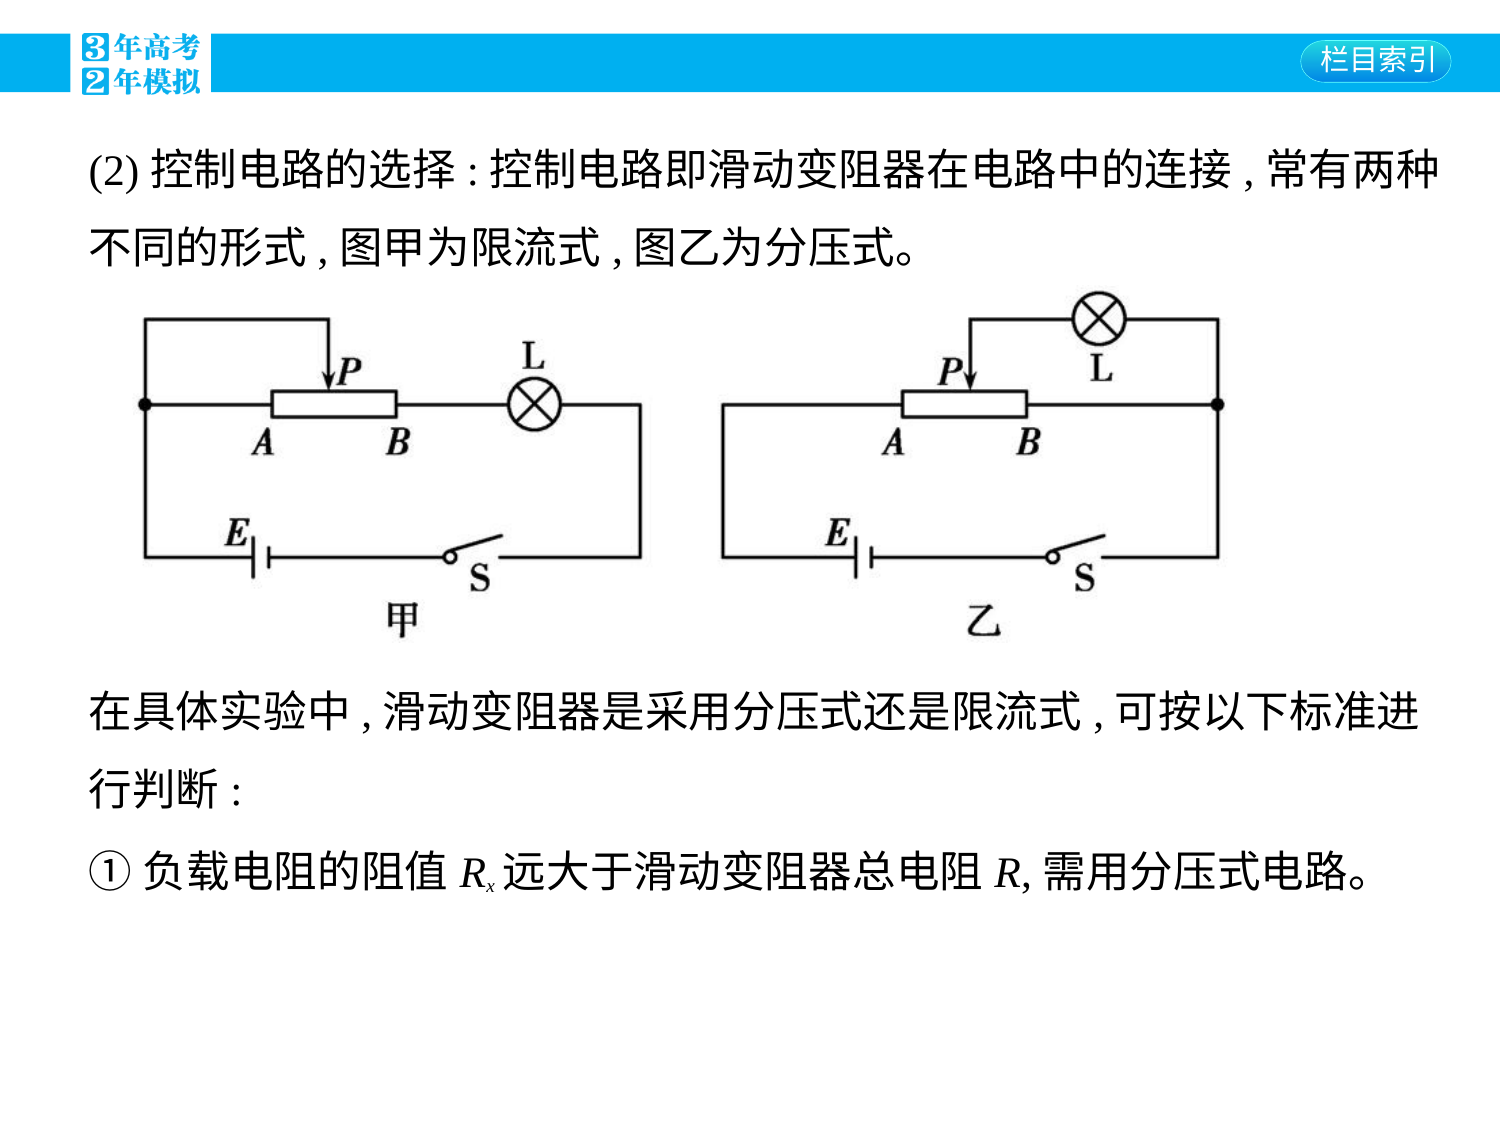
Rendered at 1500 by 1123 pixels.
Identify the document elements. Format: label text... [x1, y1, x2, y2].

picture [179, 82, 183, 95]
picture [87, 71, 103, 84]
picture [152, 84, 157, 92]
picture [156, 90, 165, 95]
picture [159, 71, 163, 83]
picture [187, 75, 193, 85]
picture [131, 285, 1241, 644]
picture [82, 33, 200, 95]
picture [187, 33, 200, 41]
text_box (2)控制电路的选择:控制电路即滑动变阻器在电路中的连接,常有两种 不同的形式,图甲为限流式,图乙为分压式。 在具体实验中,滑动变阻器是采用分压式还是限流式,可按以下标准进 行判断: ①负载电阻的阻值Rx远大于滑动变阻器总电阻R,需用分压式电路。 [88, 115, 1484, 896]
picture [186, 90, 200, 95]
picture [87, 87, 103, 92]
picture [87, 36, 104, 59]
